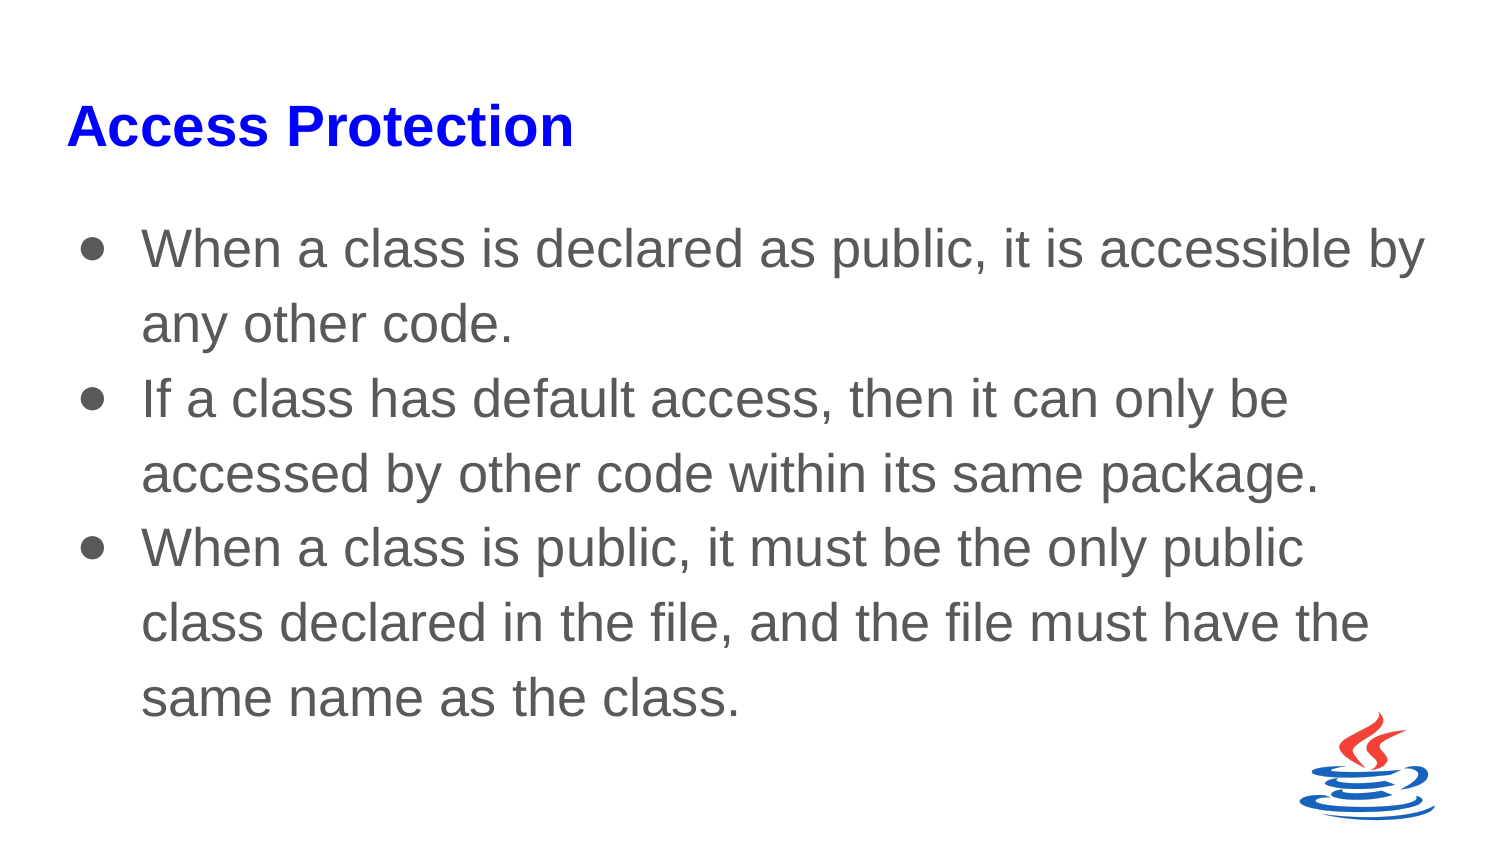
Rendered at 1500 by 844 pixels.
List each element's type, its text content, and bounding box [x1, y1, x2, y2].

title Access Protection [51, 72, 1449, 167]
picture [1258, 700, 1475, 831]
list When a class is declared as public, it is accessible by any other code. If a class has default access, then it can only be accessed by other code within its same package. When a class is public, it must be the only public class declared in the file, and the file must have the same name as the class. [51, 189, 1449, 750]
